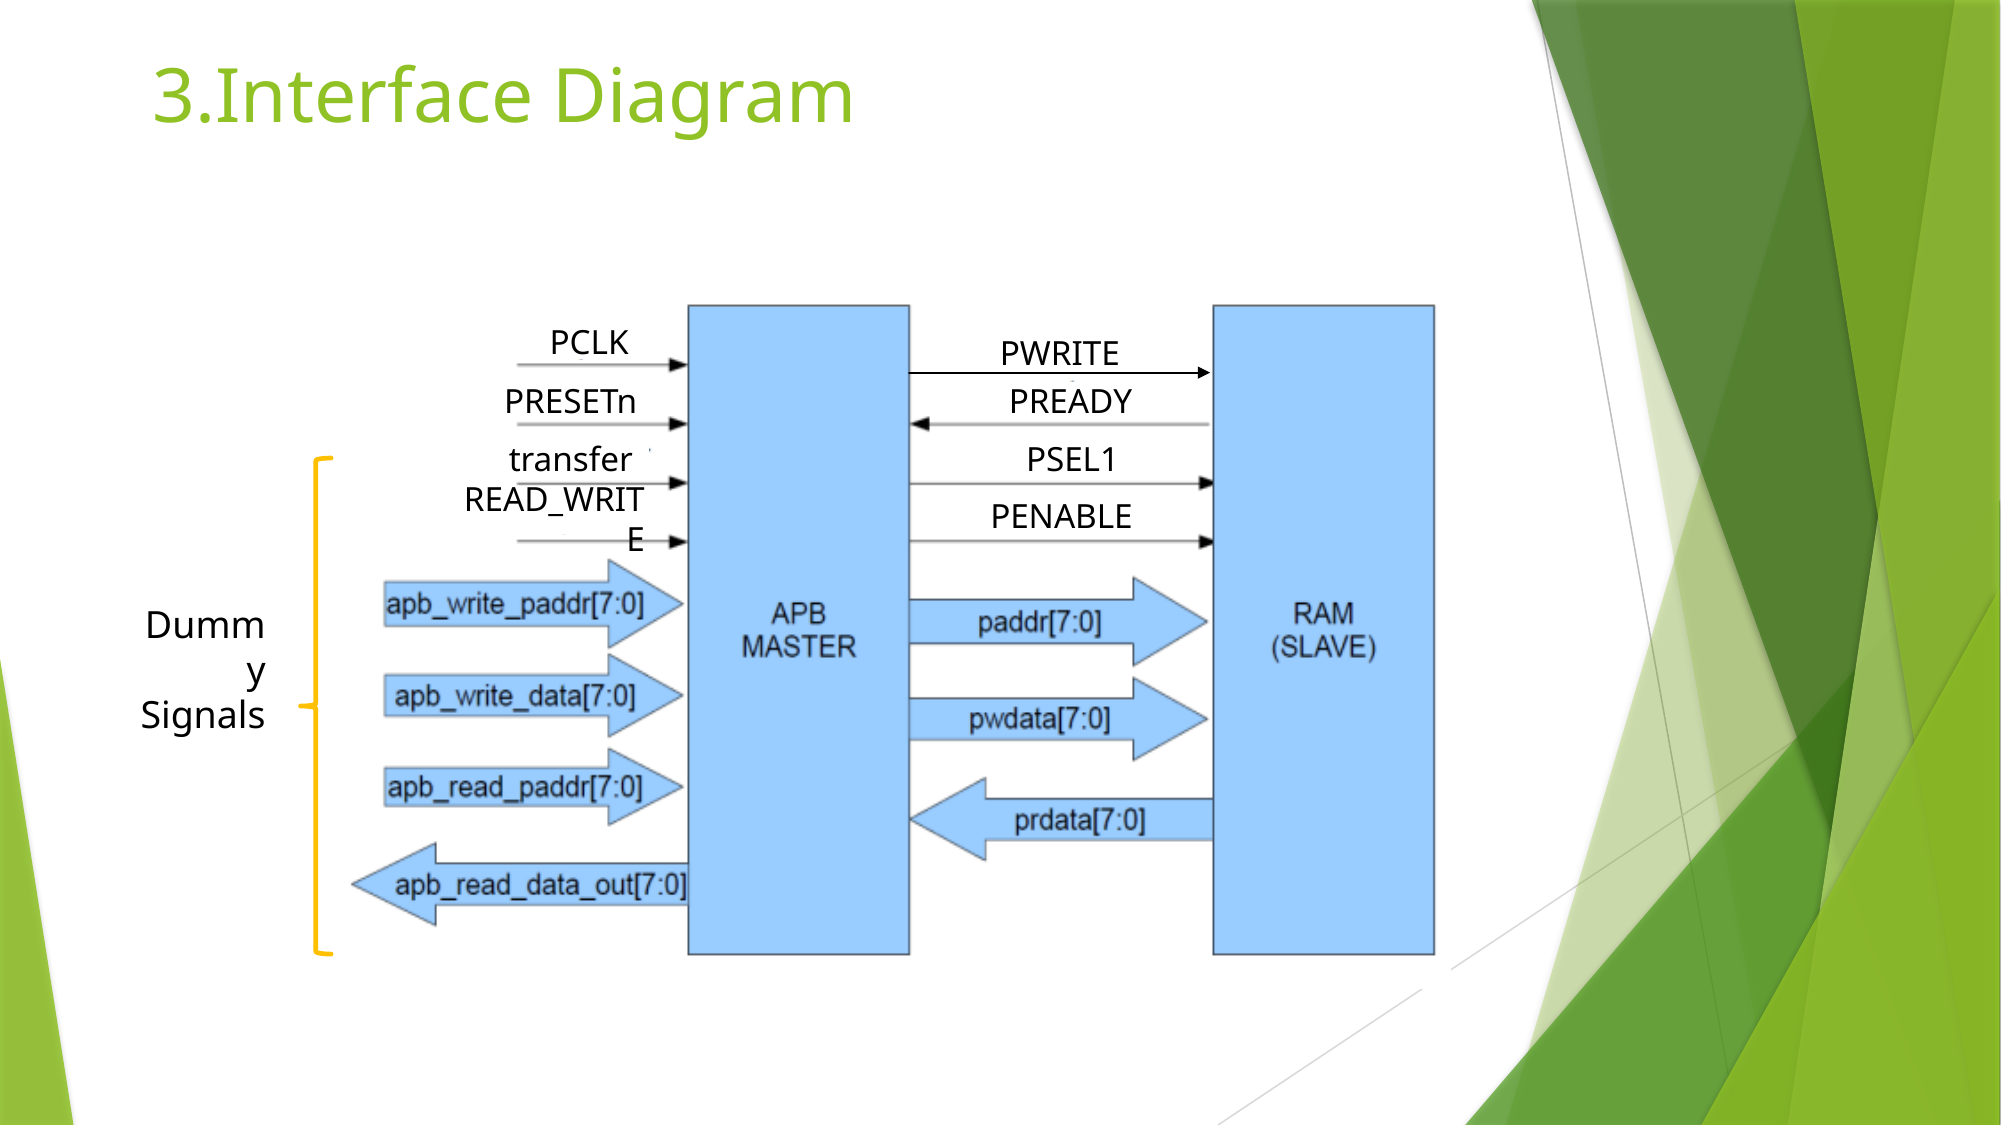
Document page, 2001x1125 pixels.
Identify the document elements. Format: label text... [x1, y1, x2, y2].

text_box Dummy Signals [114, 588, 282, 749]
picture [345, 269, 1452, 990]
text_box [299, 456, 333, 956]
title 3.Interface Diagram [137, 40, 1863, 233]
